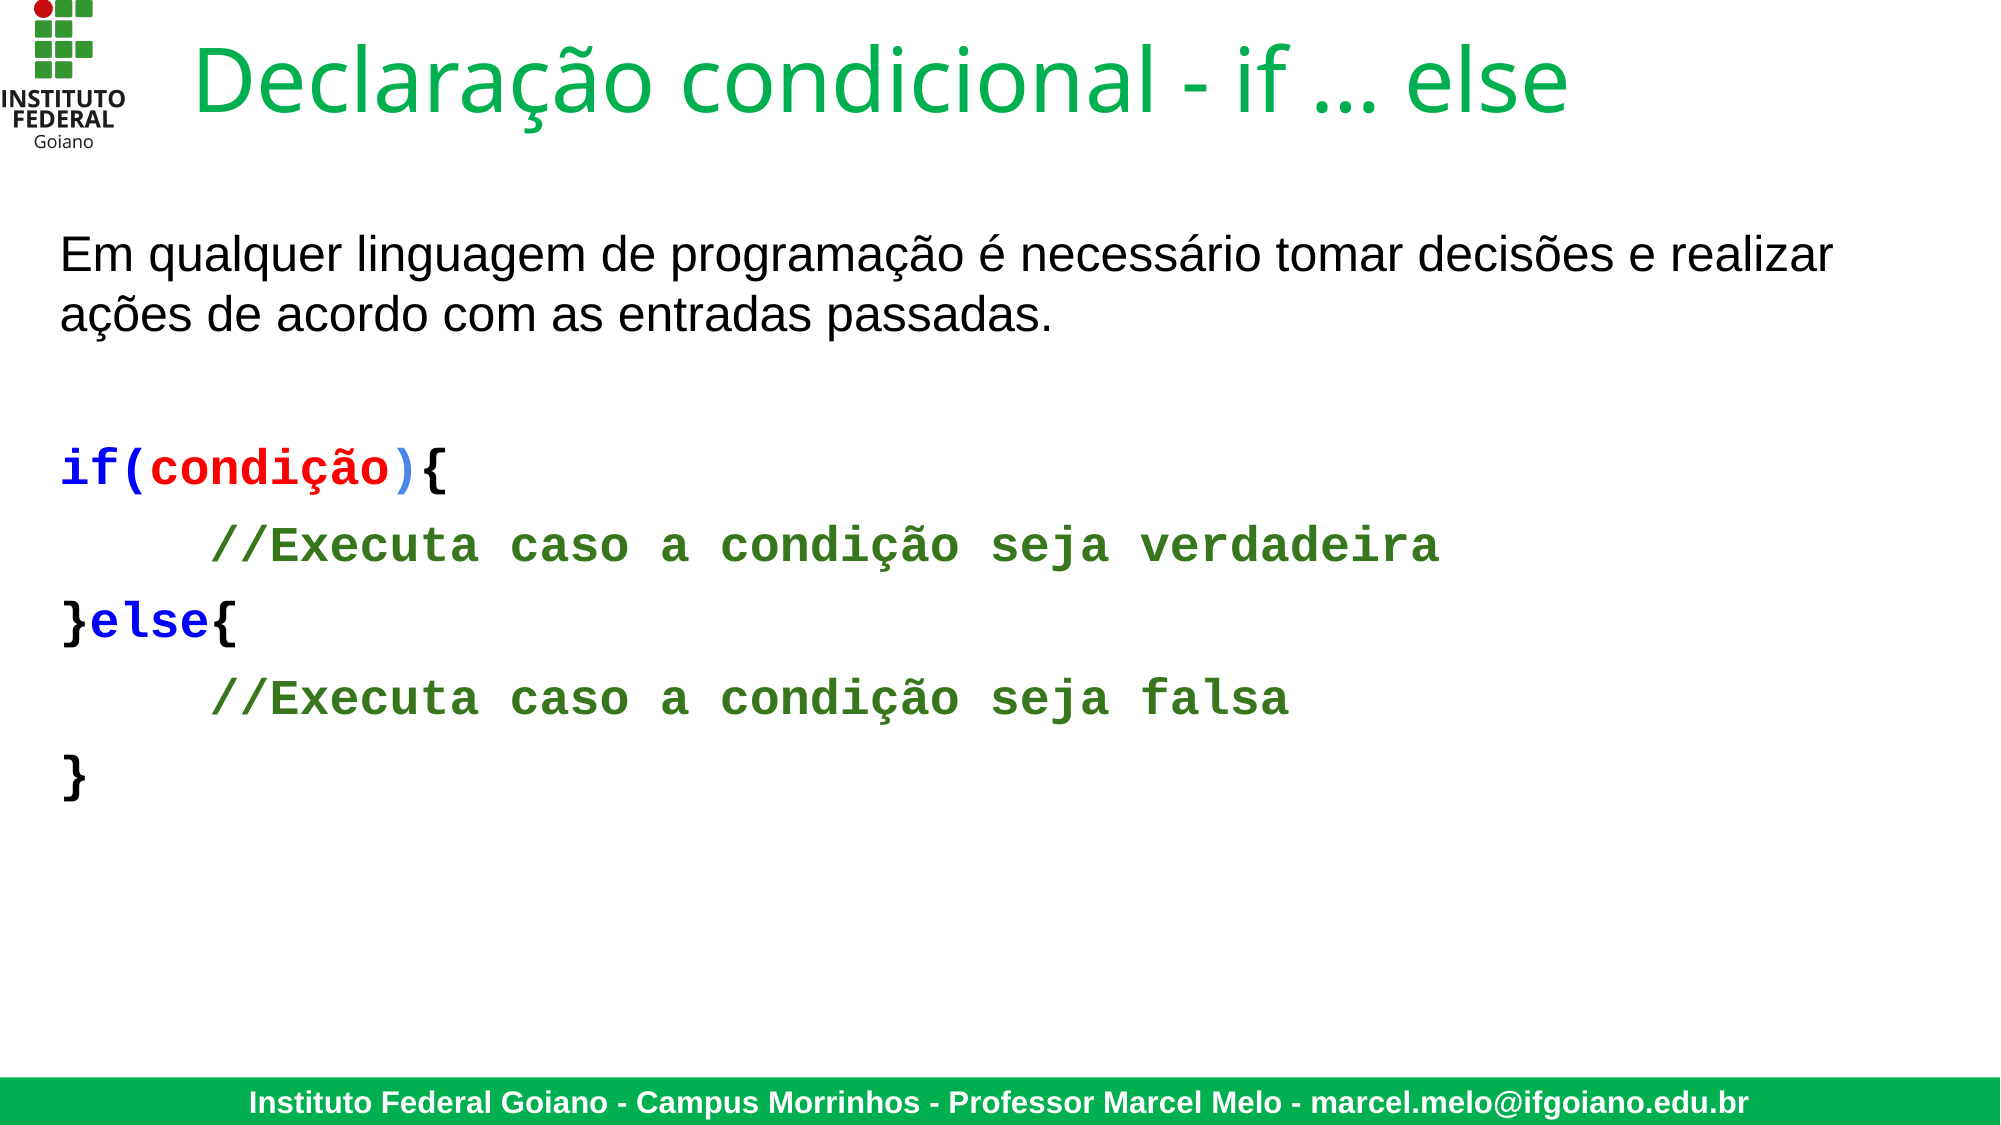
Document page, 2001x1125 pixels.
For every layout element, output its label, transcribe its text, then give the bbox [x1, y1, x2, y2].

title Declaração condicional - if … else [171, 0, 2000, 153]
picture [0, 0, 126, 153]
list Em qualquer linguagem de programação é necessário tomar decisões e realizar ações de acordo com as entradas passadas. if(condição){ //Executa caso a condição seja verdadeira }else{ //Executa caso a condição seja falsa } [39, 201, 1961, 1057]
